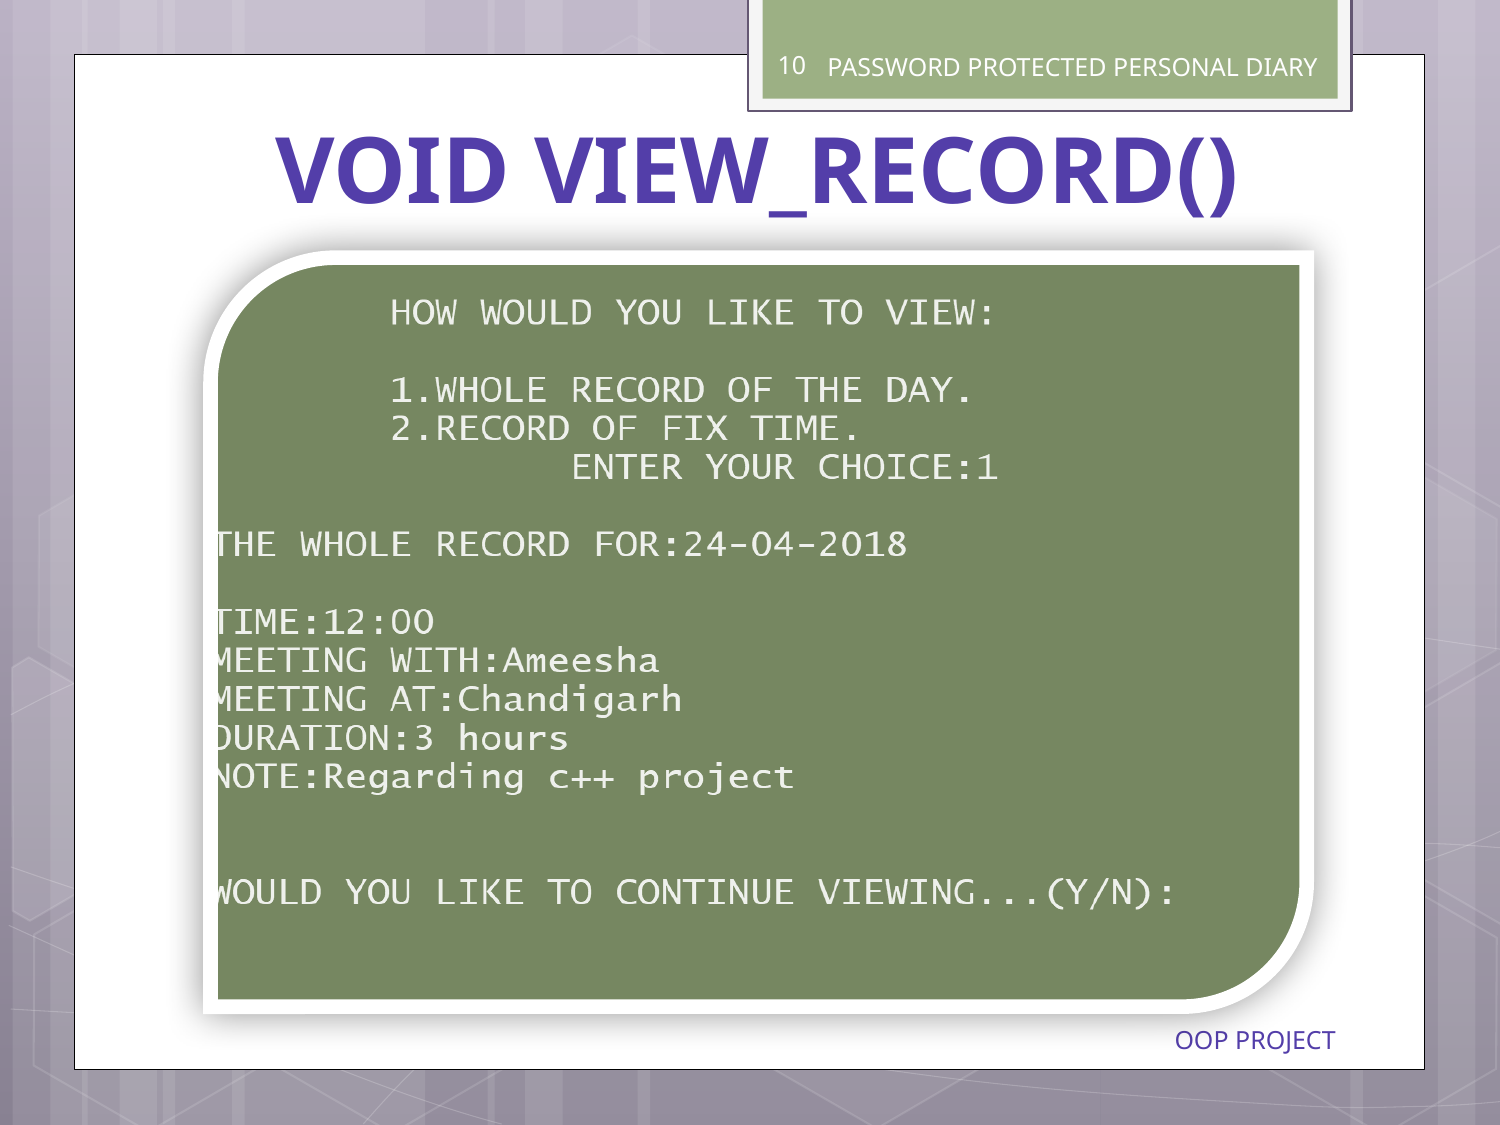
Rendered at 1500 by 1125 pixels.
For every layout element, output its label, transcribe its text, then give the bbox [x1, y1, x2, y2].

footer OOP PROJECT [776, 1009, 1352, 1070]
slide_number 10 [762, 36, 768, 97]
slide_number PASSWORD PROTECTED PERSONAL DIARY [768, 36, 1334, 97]
title VOID VIEW_RECORD() [181, 103, 1334, 229]
picture [210, 257, 1307, 1007]
